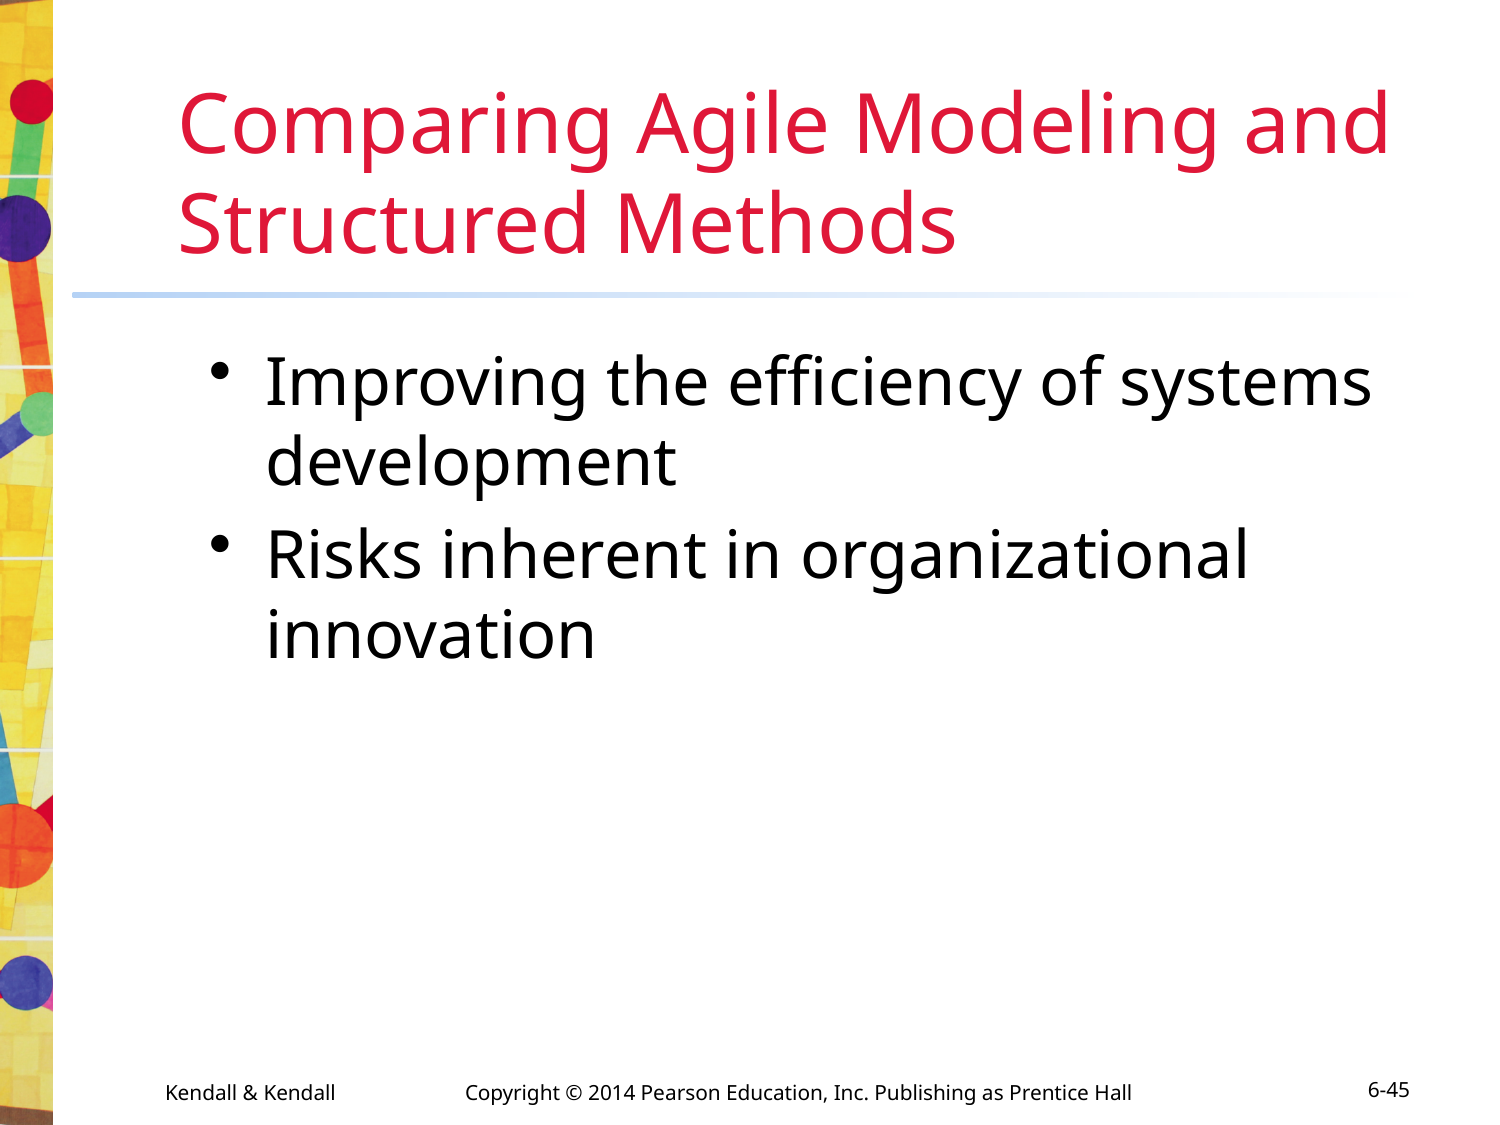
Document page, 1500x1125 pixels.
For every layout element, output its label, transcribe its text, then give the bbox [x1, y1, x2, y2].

title Comparing Agile Modeling and Structured Methods [162, 62, 1455, 251]
list Improving the efficiency of systems development Risks inherent in organizational innovation [193, 330, 1470, 1007]
slide_number Kendall & Kendall Copyright © 2014 Pearson Education, Inc. Publishing as Prentice Hall [150, 1037, 1112, 1113]
slide_number 6-45 [1112, 1037, 1425, 1113]
picture [0, 0, 53, 1125]
